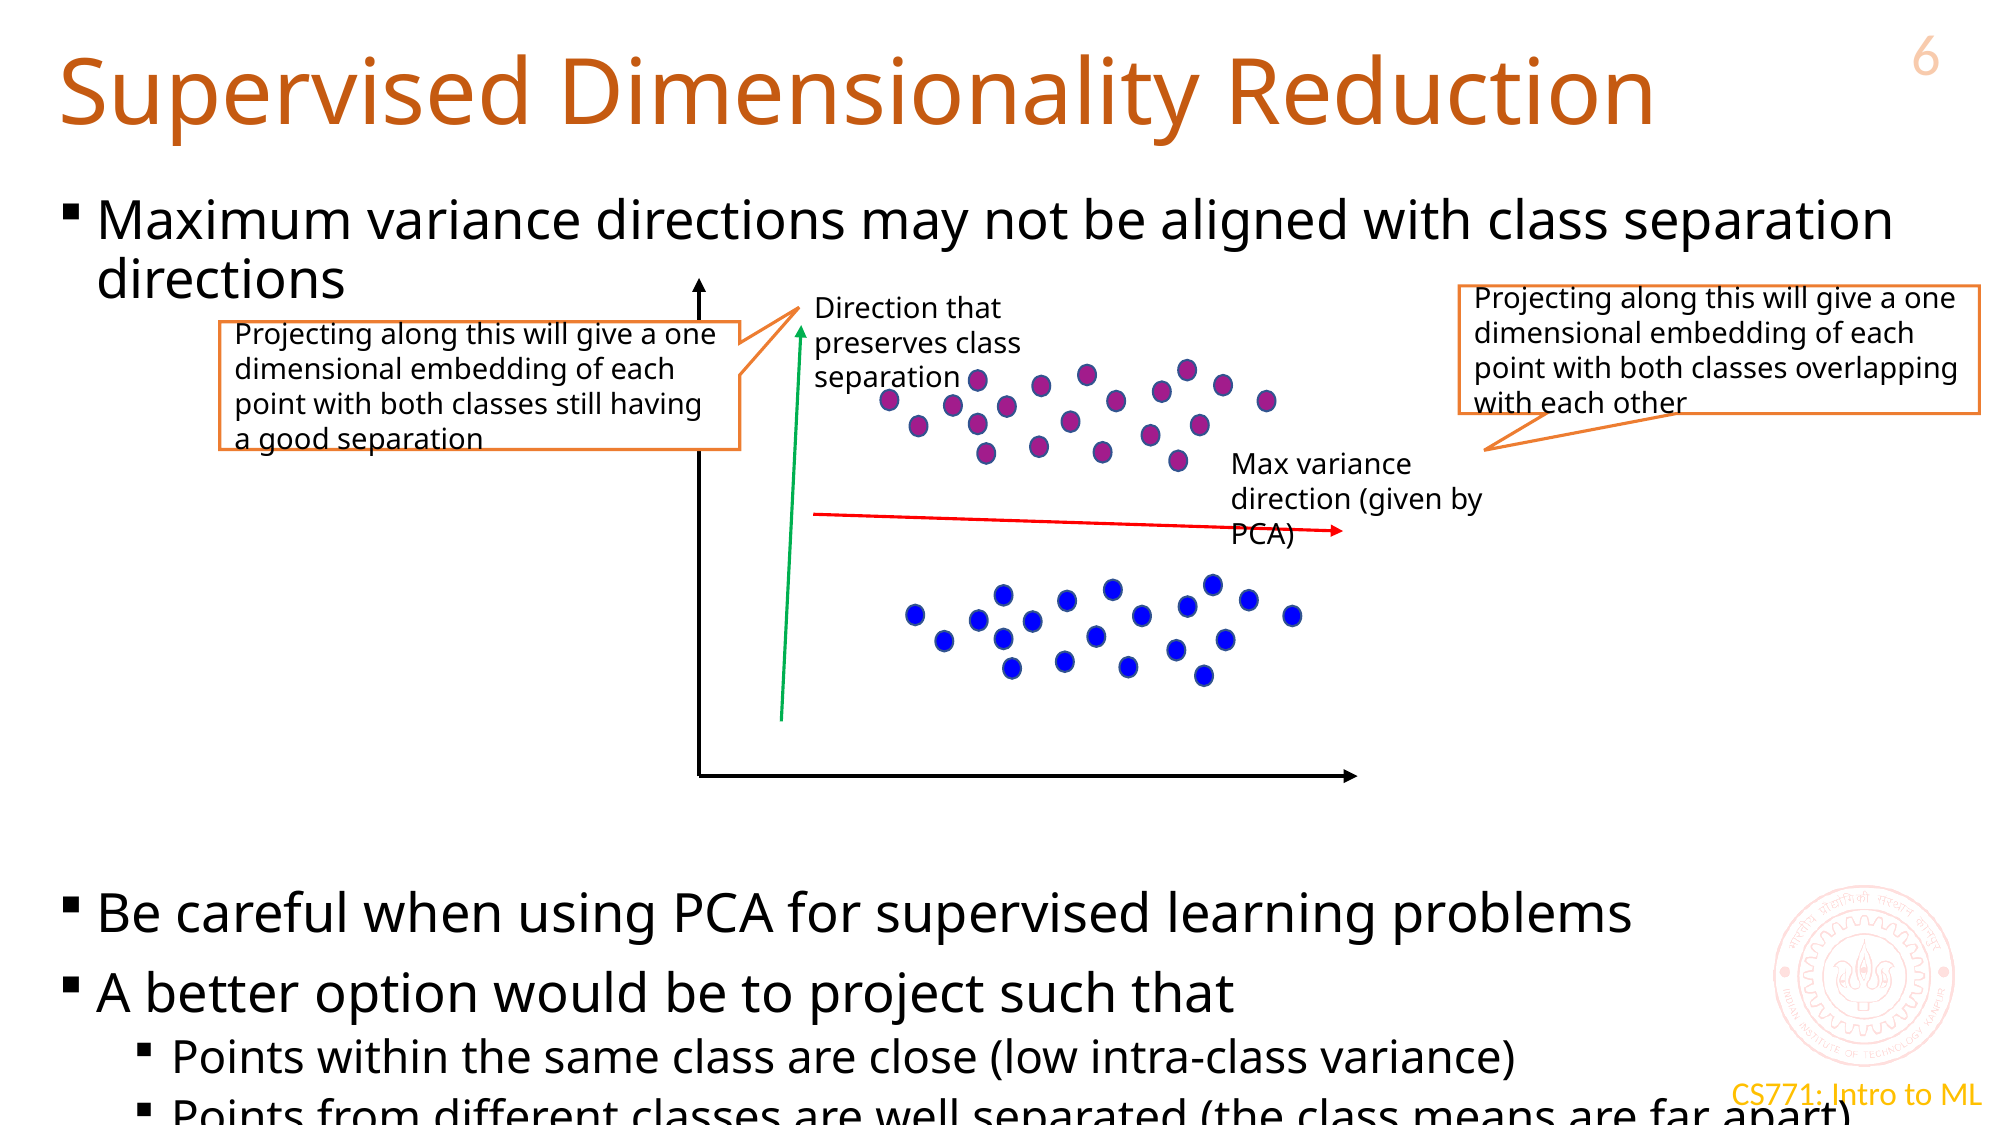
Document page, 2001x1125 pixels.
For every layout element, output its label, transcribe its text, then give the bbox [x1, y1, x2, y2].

text_box [1202, 573, 1223, 597]
text_box [908, 414, 929, 438]
text_box [1057, 589, 1078, 613]
text_box Max variance direction (given by PCA) [1215, 437, 1500, 558]
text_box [781, 325, 802, 722]
text_box [967, 412, 988, 436]
text_box [1029, 435, 1050, 459]
text_box Projecting along this will give a one dimensional embedding of each point with both classes still having a good separation [218, 320, 699, 451]
list Maximum variance directions may not be aligned with class separation directions Be careful when using PCA for supervised learning problems A better option would be to project such that Points within the same class are close (low intra-class variance) Points from different classes are well separated (the class means are far apart) [43, 185, 1970, 1098]
text_box [942, 402, 963, 417]
text_box [1054, 650, 1075, 674]
text_box [1140, 423, 1161, 447]
text_box [1002, 657, 1023, 680]
text_box [1102, 578, 1123, 602]
text_box [934, 629, 955, 653]
text_box [996, 402, 1017, 418]
text_box [1238, 588, 1259, 612]
text_box [993, 583, 1014, 607]
text_box [1194, 664, 1215, 688]
text_box [1086, 625, 1107, 648]
text_box [1131, 604, 1152, 628]
text_box Projecting along this will give a one dimensional embedding of each point with both classes overlapping with each other [1458, 284, 1981, 452]
text_box [879, 402, 900, 412]
text_box Direction that preserves class separation [799, 281, 1139, 402]
text_box [1166, 638, 1187, 662]
text_box [1168, 449, 1189, 473]
title Supervised Dimensionality Reduction [43, 27, 1970, 163]
text_box [968, 609, 989, 632]
text_box [993, 627, 1014, 651]
text_box Projecting along this will give a one dimensional embedding of each point with both classes still having a good separation [700, 306, 800, 451]
text_box [1022, 610, 1043, 633]
text_box [1177, 595, 1198, 618]
text_box [905, 603, 926, 627]
text_box [1151, 380, 1172, 404]
text_box [1282, 604, 1303, 628]
text_box [1177, 358, 1198, 382]
text_box [1106, 402, 1127, 413]
slide_number 6 [1857, 22, 1957, 83]
text_box [1213, 373, 1234, 397]
text_box [1189, 413, 1210, 437]
text_box [1060, 410, 1081, 434]
text_box [1256, 389, 1277, 413]
text_box [1092, 440, 1113, 464]
text_box [1118, 655, 1139, 679]
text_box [813, 514, 1344, 532]
text_box [1215, 628, 1236, 652]
text_box [976, 442, 997, 465]
